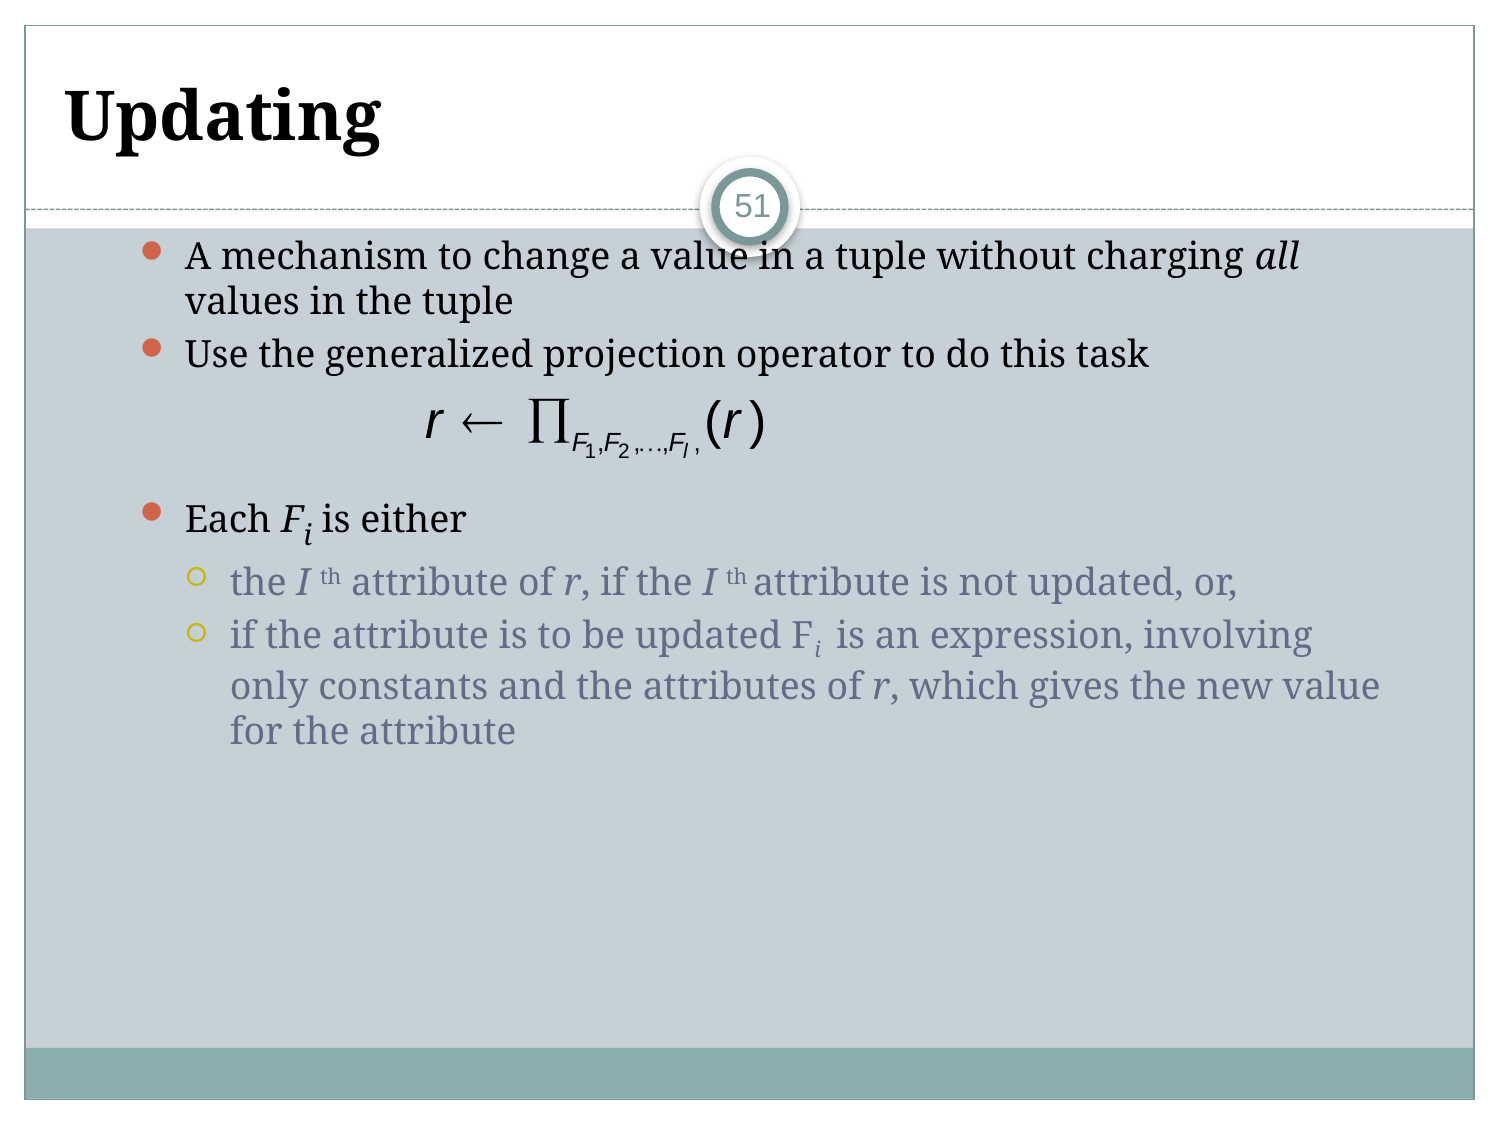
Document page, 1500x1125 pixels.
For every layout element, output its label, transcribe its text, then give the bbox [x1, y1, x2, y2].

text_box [421, 391, 771, 465]
title Updating [49, 37, 1450, 162]
slide_number 51 [715, 168, 791, 241]
list A mechanism to change a value in a tuple without charging all values in the tuple Use the generalized projection operator to do this task Each Fi is either the I th attribute of r, if the I th attribute is not updated, or, if the attribute is to be updated Fi is an expression, involving only constants and the attributes of r, which gives the new value for the attribute [125, 224, 1413, 1025]
